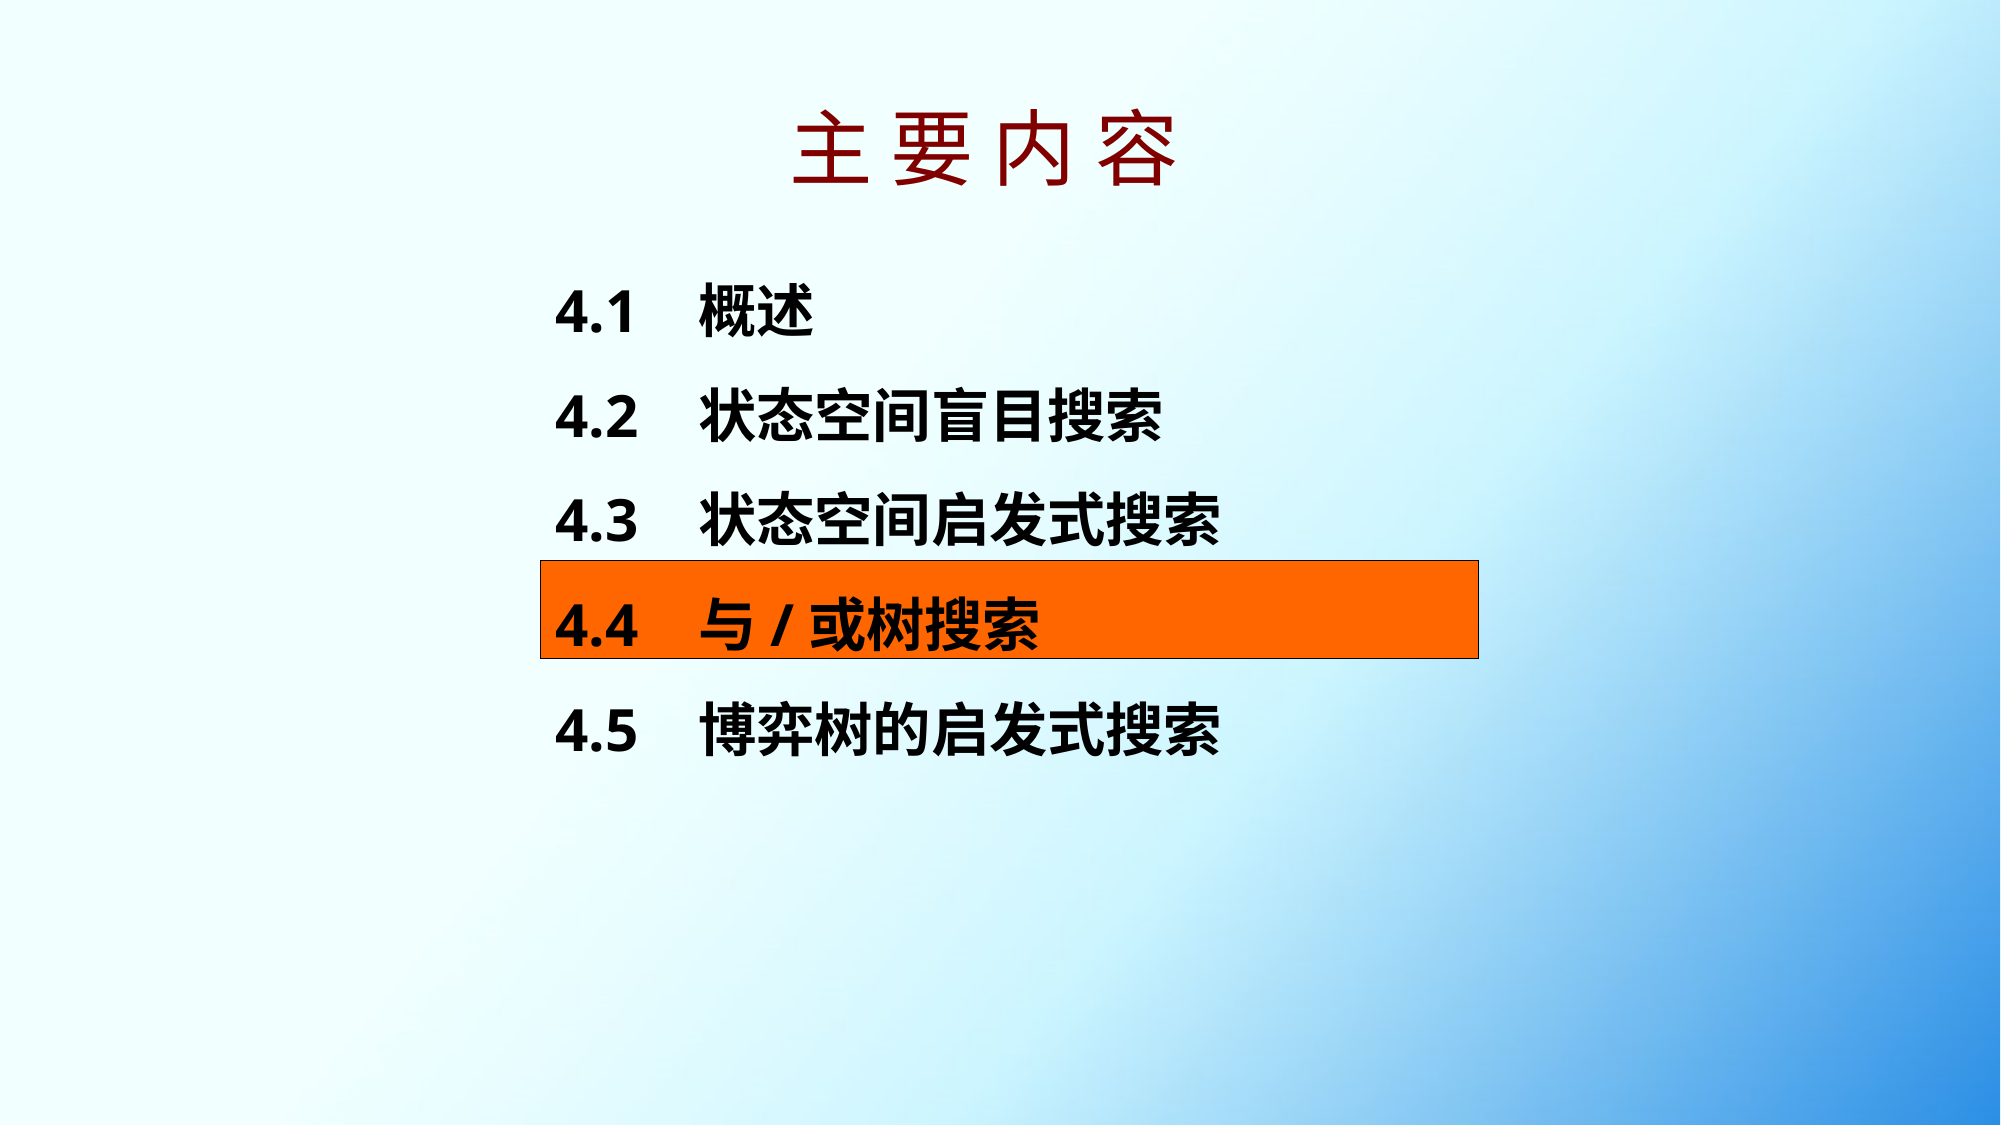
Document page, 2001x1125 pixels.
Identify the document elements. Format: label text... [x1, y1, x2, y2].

text_box 4.1 概述 4.2 状态空间盲目搜索 4.3 状态空间启发式搜索 4.4 与/或树搜索 4.5 博弈树的启发式搜索 [540, 252, 1585, 1011]
title 主 要 内 容 [467, 99, 1501, 207]
slide_number [1412, 1042, 1863, 1103]
picture [0, 0, 2001, 1125]
